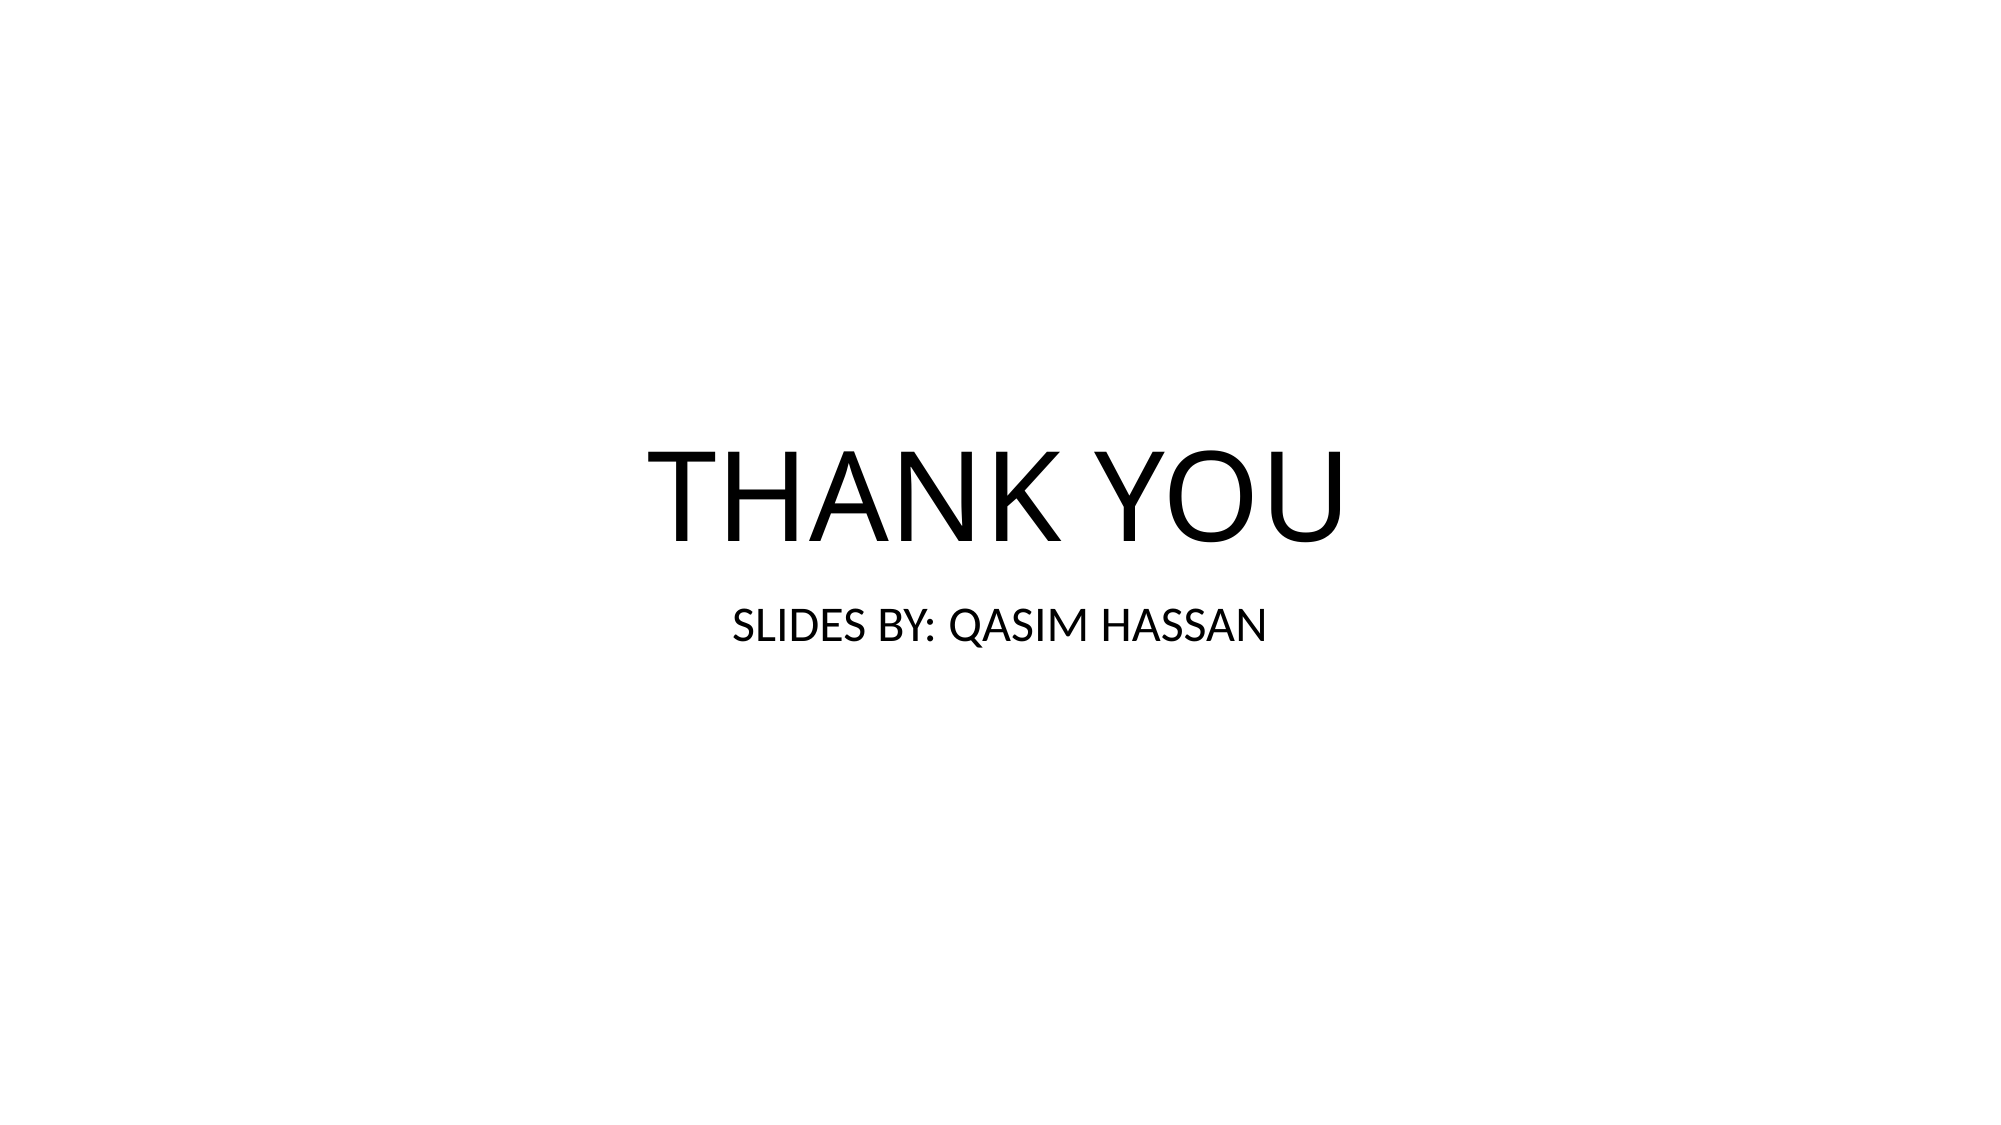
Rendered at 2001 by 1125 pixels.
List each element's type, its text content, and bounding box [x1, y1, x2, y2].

subtitle SLIDES BY: QASIM HASSAN [249, 590, 1750, 863]
title THANK YOU [249, 184, 1750, 576]
